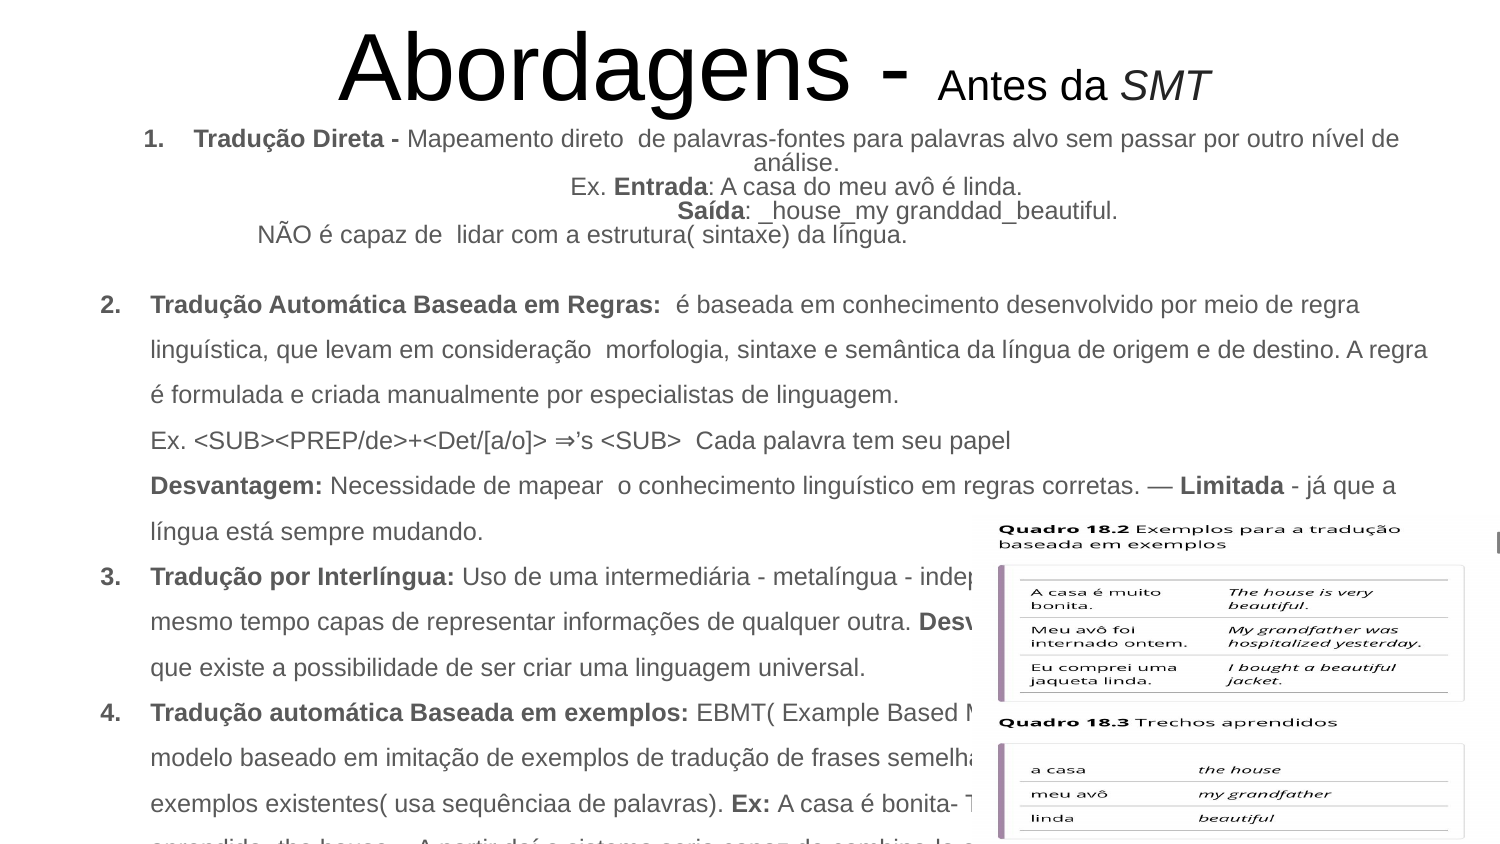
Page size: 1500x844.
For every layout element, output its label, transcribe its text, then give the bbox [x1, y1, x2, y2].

subtitle Tradução Direta - Mapeamento direto de palavras-fontes para palavras alvo sem passar por outro nível de análise. Ex. Entrada: A casa do meu avô é linda. Saída: _house_my granddad_beautiful. NÃO é capaz de lidar com a estrutura( sintaxe) da língua. Tradução Automática Baseada em Regras: é baseada em conhecimento desenvolvido por meio de regra linguística, que levam em consideração morfologia, sintaxe e semântica da língua de origem e de destino. A regra é formulada e criada manualmente por especialistas de linguagem. Ex. <SUB><PREP/de>+<Det/[a/o]> ⇒’s <SUB> Cada palavra tem seu papel Desvantagem: Necessidade de mapear o conhecimento linguístico em regras corretas. — Limitada - já que a língua está sempre mudando. Tradução por Interlíngua: Uso de uma intermediária - metalíngua - independente das linguas envolvidas e ao mesmo tempo capas de representar informações de qualquer outra. Desvantagem : Ingenuidade em acreditar que existe a possibilidade de ser criar uma linguagem universal. Tradução automática Baseada em exemplos: EBMT( Example Based Machine Translation) é proposto um modelo baseado em imitação de exemplos de tradução de frases semelhantes, buscando traduzir a partir dos exemplos existentes( usa sequênciaa de palavras). Ex: A casa é bonita- The House is very beautiful - Trecho aprendido -the house. - A partir daí o sistema seria capaz de combina-lo em um corpus maior. [60, 112, 1459, 251]
picture [972, 515, 1500, 844]
title Abordagens - Antes da SMT [180, 0, 1369, 112]
